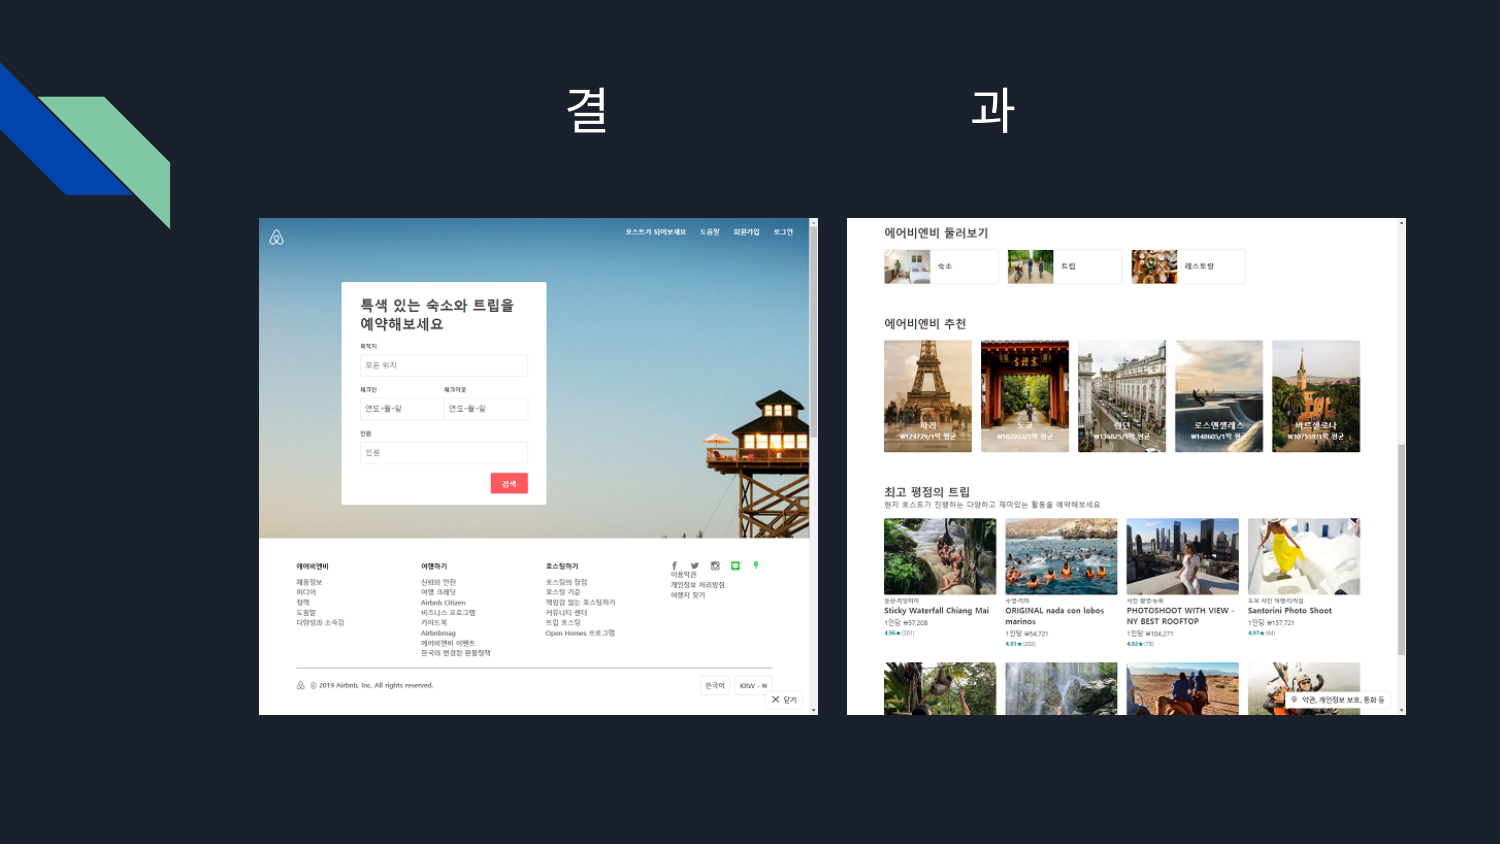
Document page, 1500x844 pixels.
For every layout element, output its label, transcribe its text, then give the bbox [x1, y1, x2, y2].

picture [259, 218, 818, 715]
picture [847, 217, 1406, 715]
title 결 과 [212, 64, 1368, 148]
